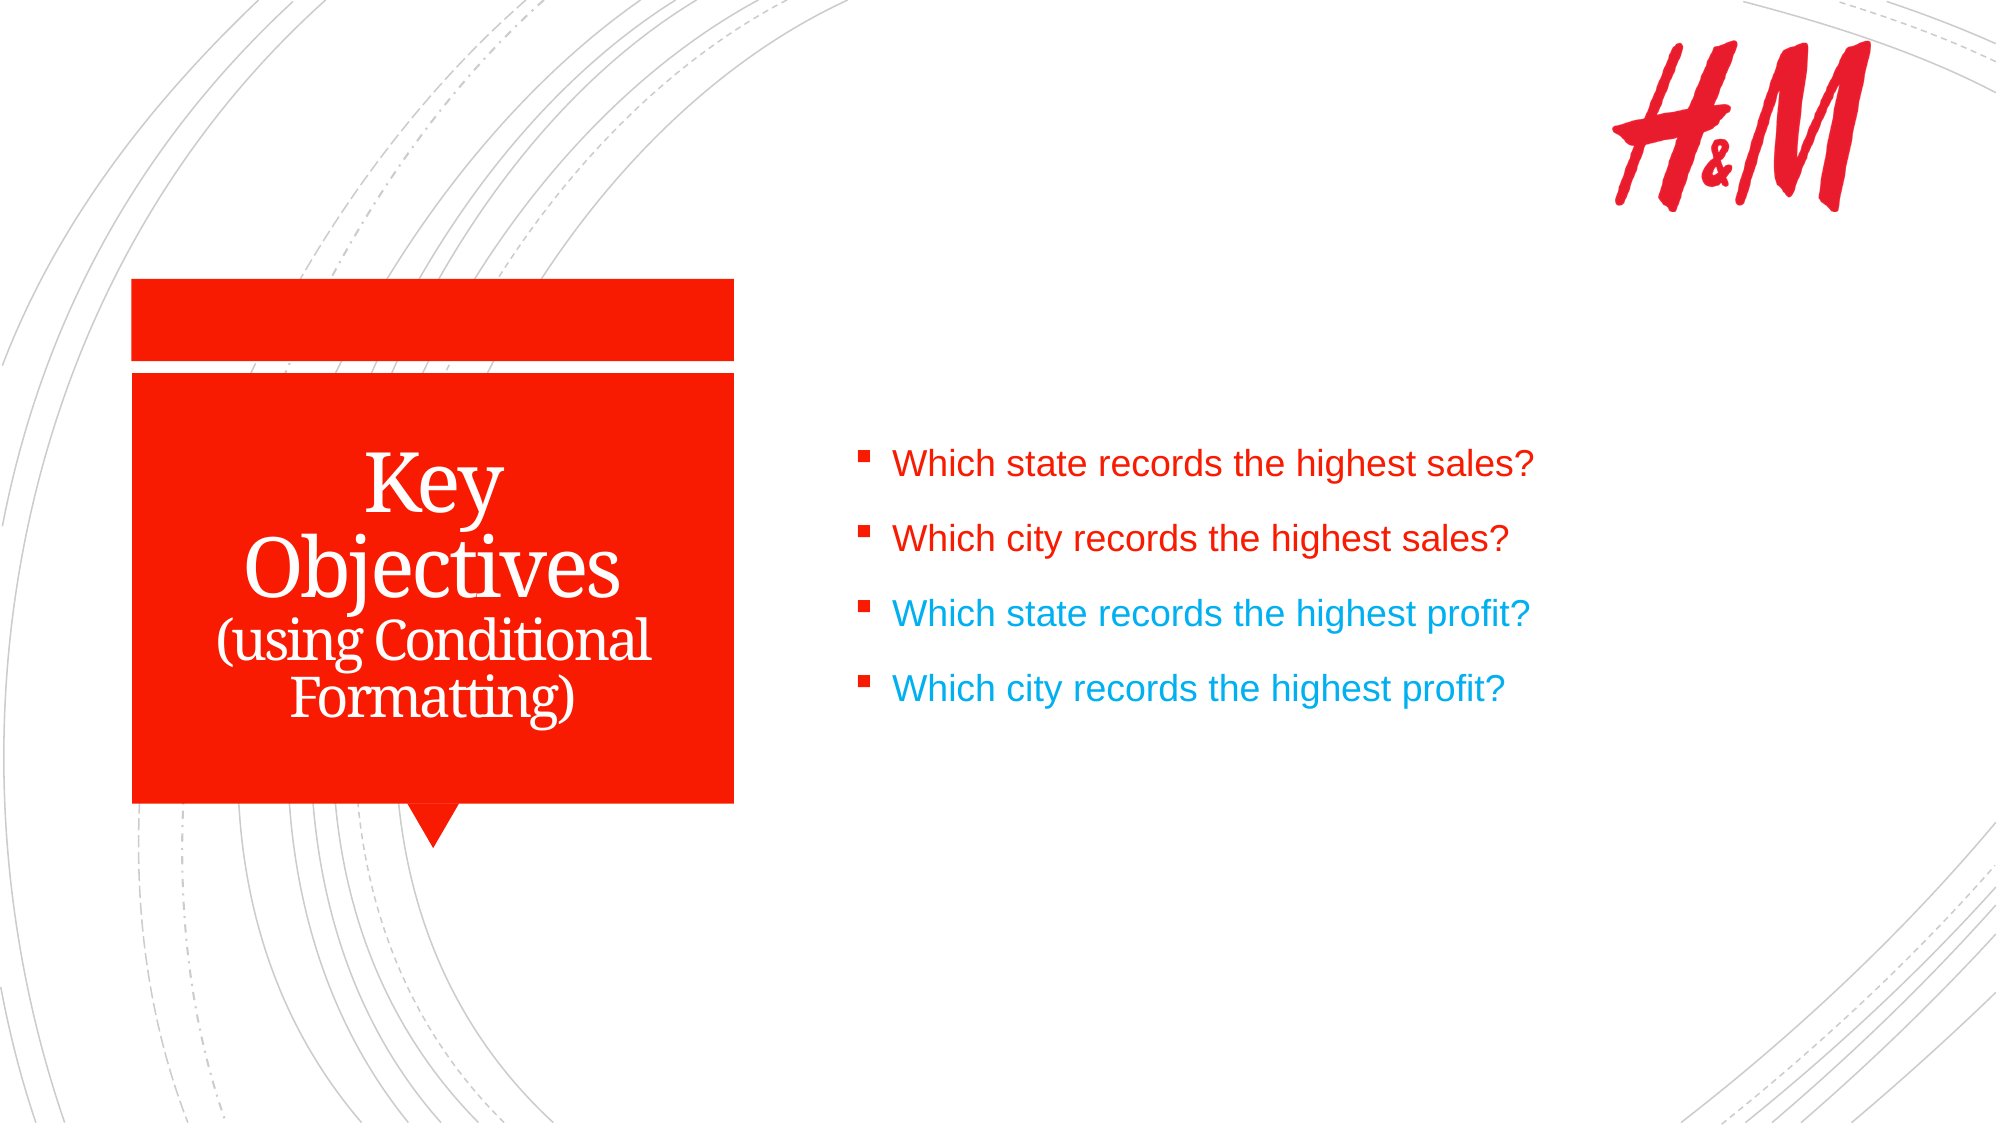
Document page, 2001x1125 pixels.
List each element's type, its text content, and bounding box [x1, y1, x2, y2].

title Key Objectives (using Conditional Formatting) [145, 385, 720, 789]
list Which state records the highest sales? Which city records the highest sales? Which state records the highest profit? Which city records the highest profit? [839, 214, 1871, 1075]
picture [1611, 40, 1871, 212]
